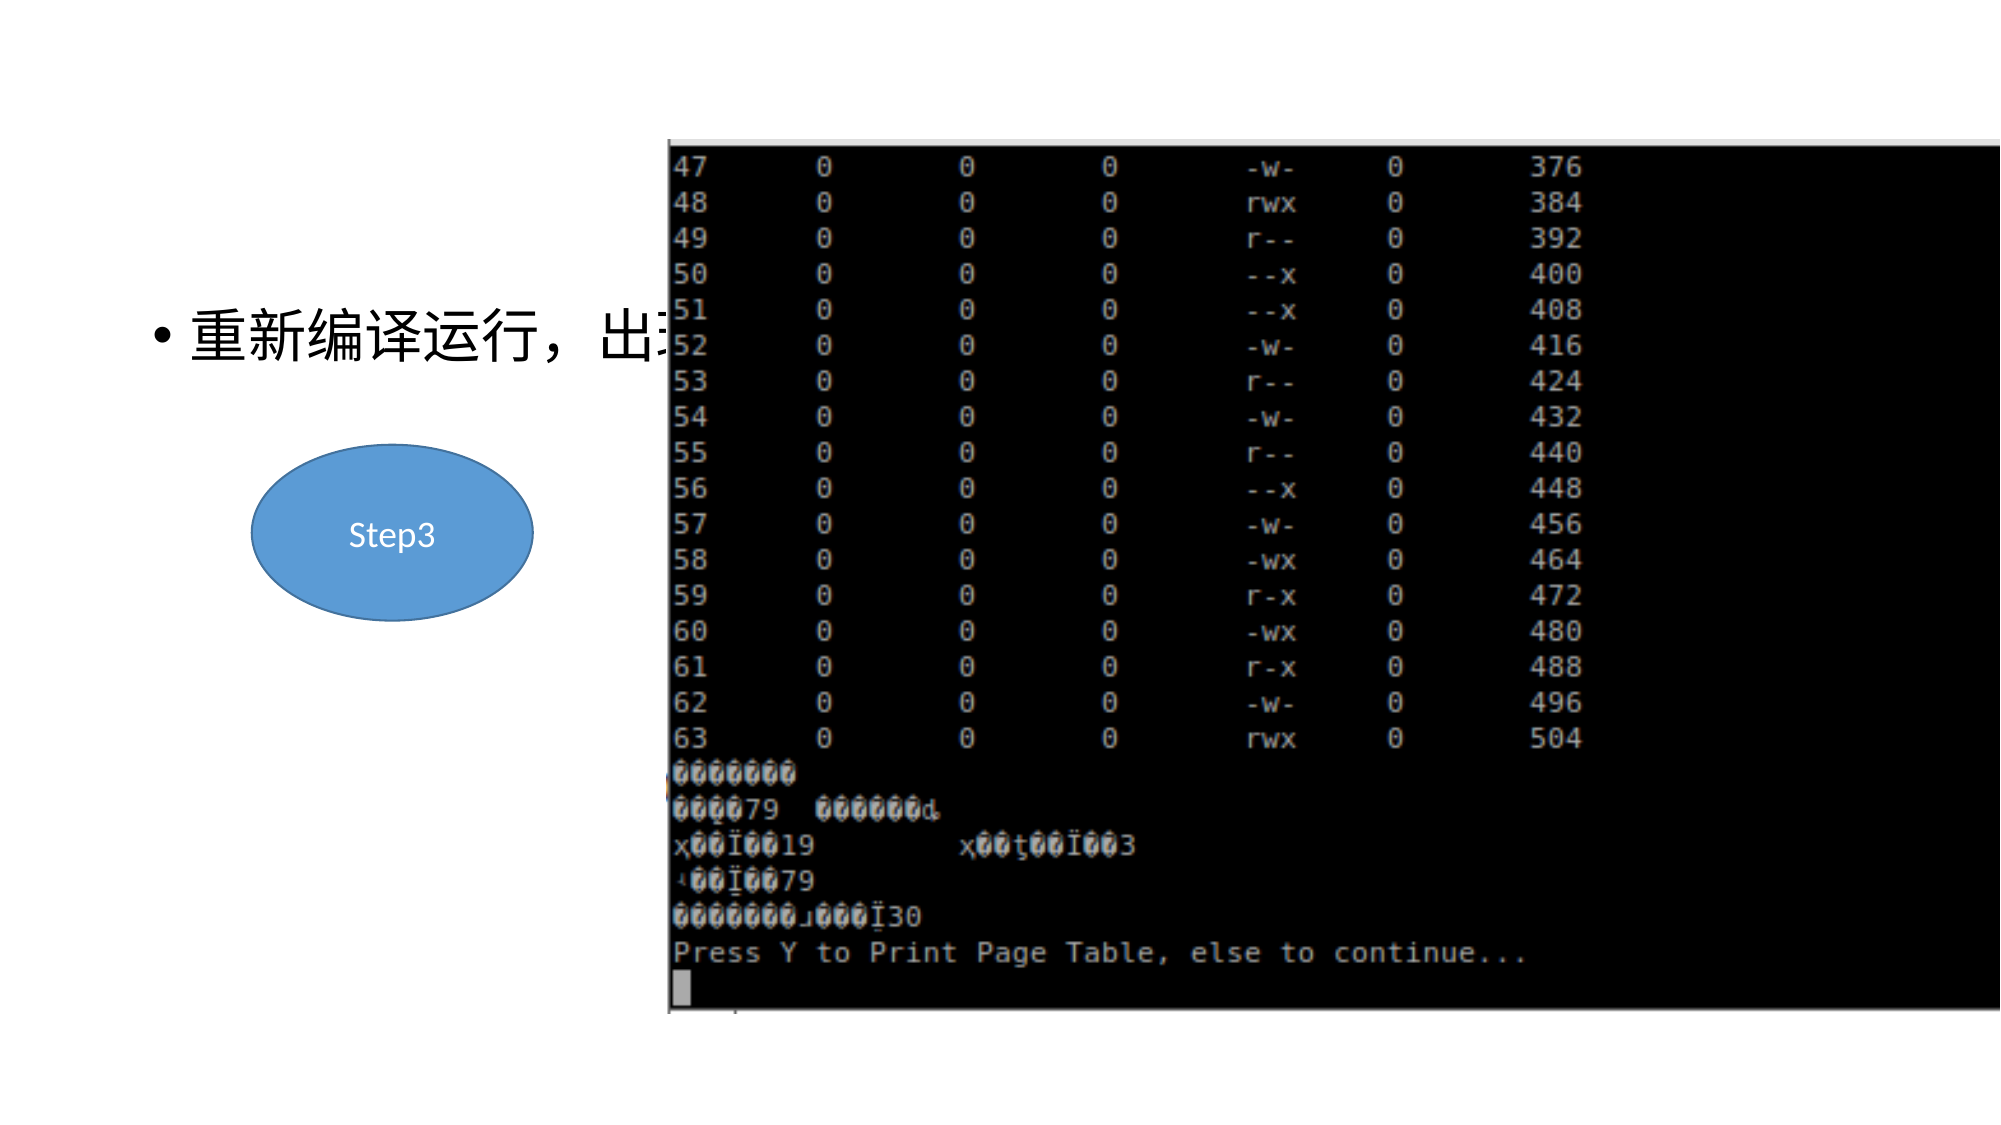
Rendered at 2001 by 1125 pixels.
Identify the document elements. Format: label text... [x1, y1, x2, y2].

text_box Step3 [250, 443, 534, 622]
picture [666, 139, 2000, 1014]
list 重新编译运行，出现 [137, 299, 666, 1014]
